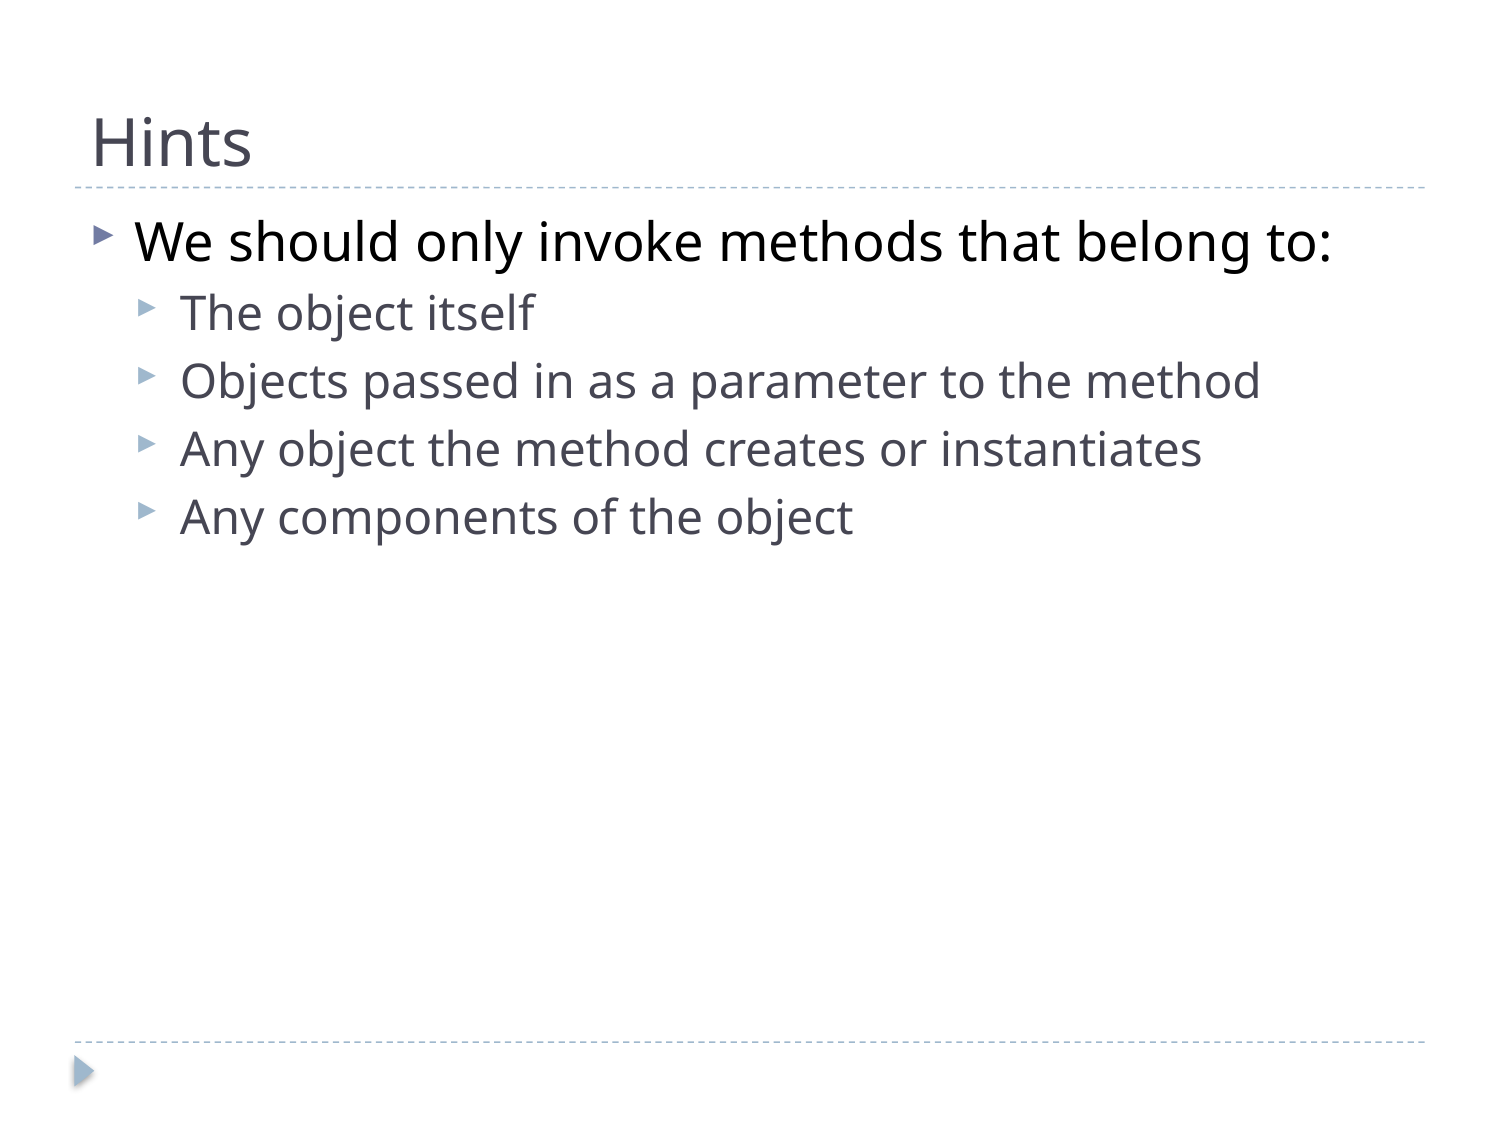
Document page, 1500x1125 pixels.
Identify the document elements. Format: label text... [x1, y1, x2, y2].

list We should only invoke methods that belong to: The object itself Objects passed in as a parameter to the method Any object the method creates or instantiates Any components of the object [74, 199, 1426, 1006]
title Hints [74, 24, 1426, 188]
